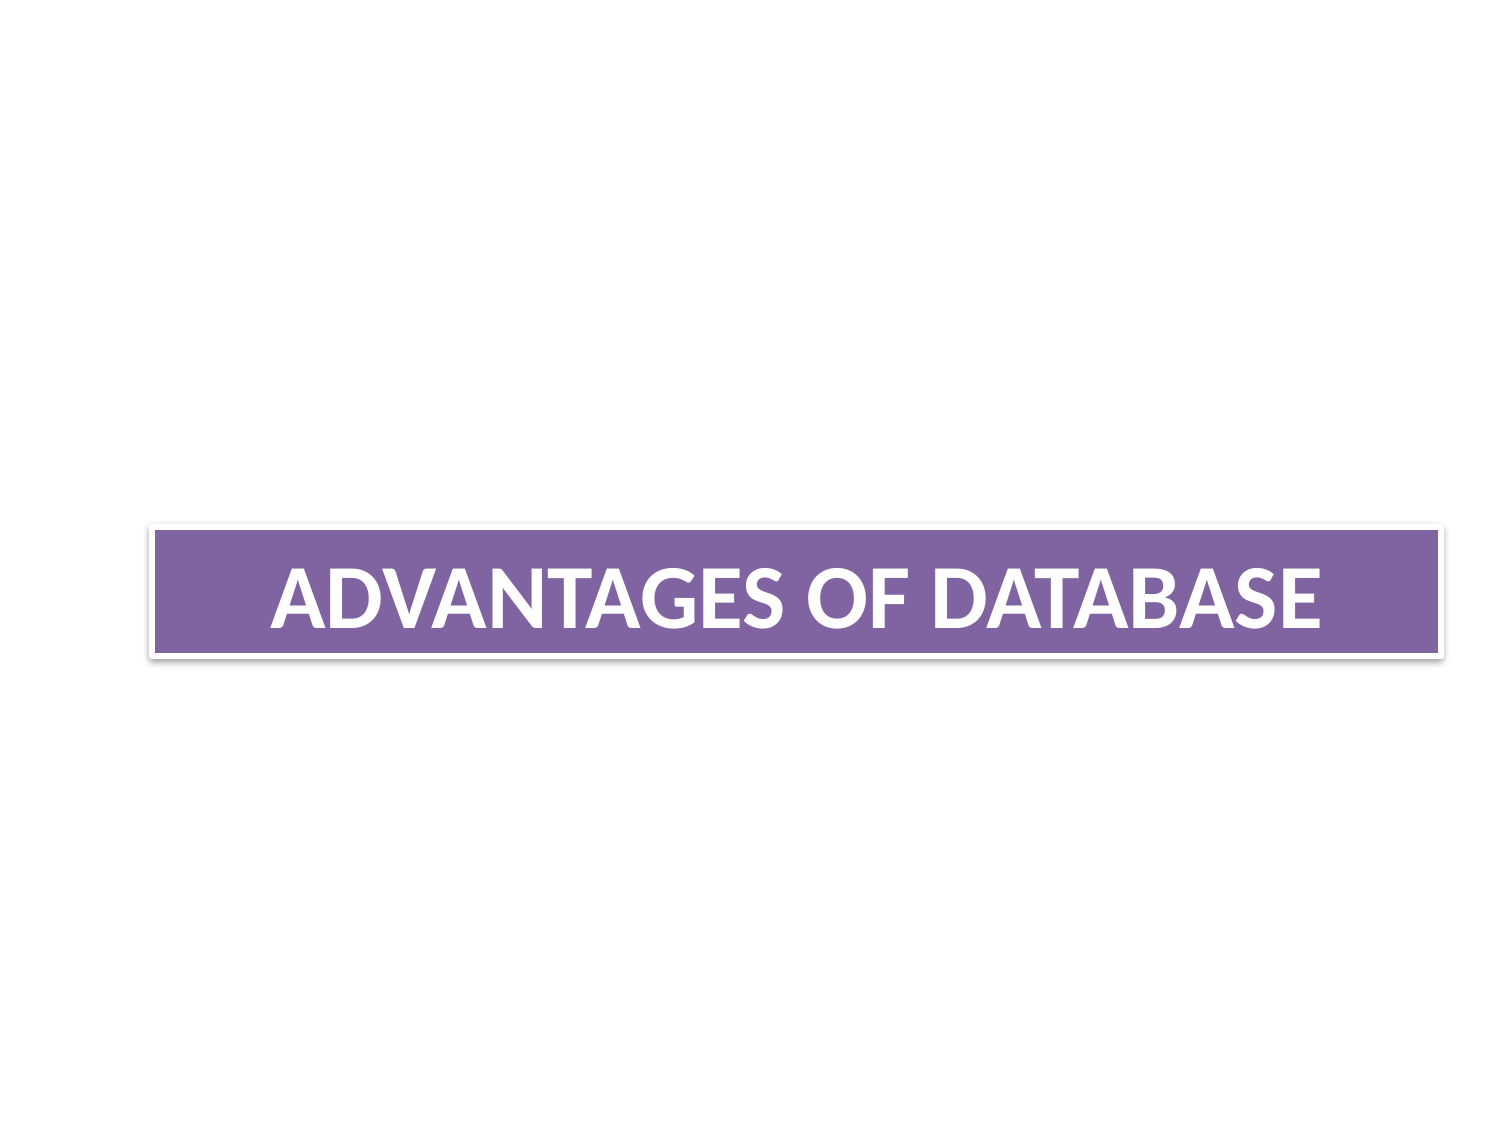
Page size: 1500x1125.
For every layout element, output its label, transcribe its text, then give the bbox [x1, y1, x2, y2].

title ADVANTAGES OF DATABASE [152, 527, 1442, 657]
